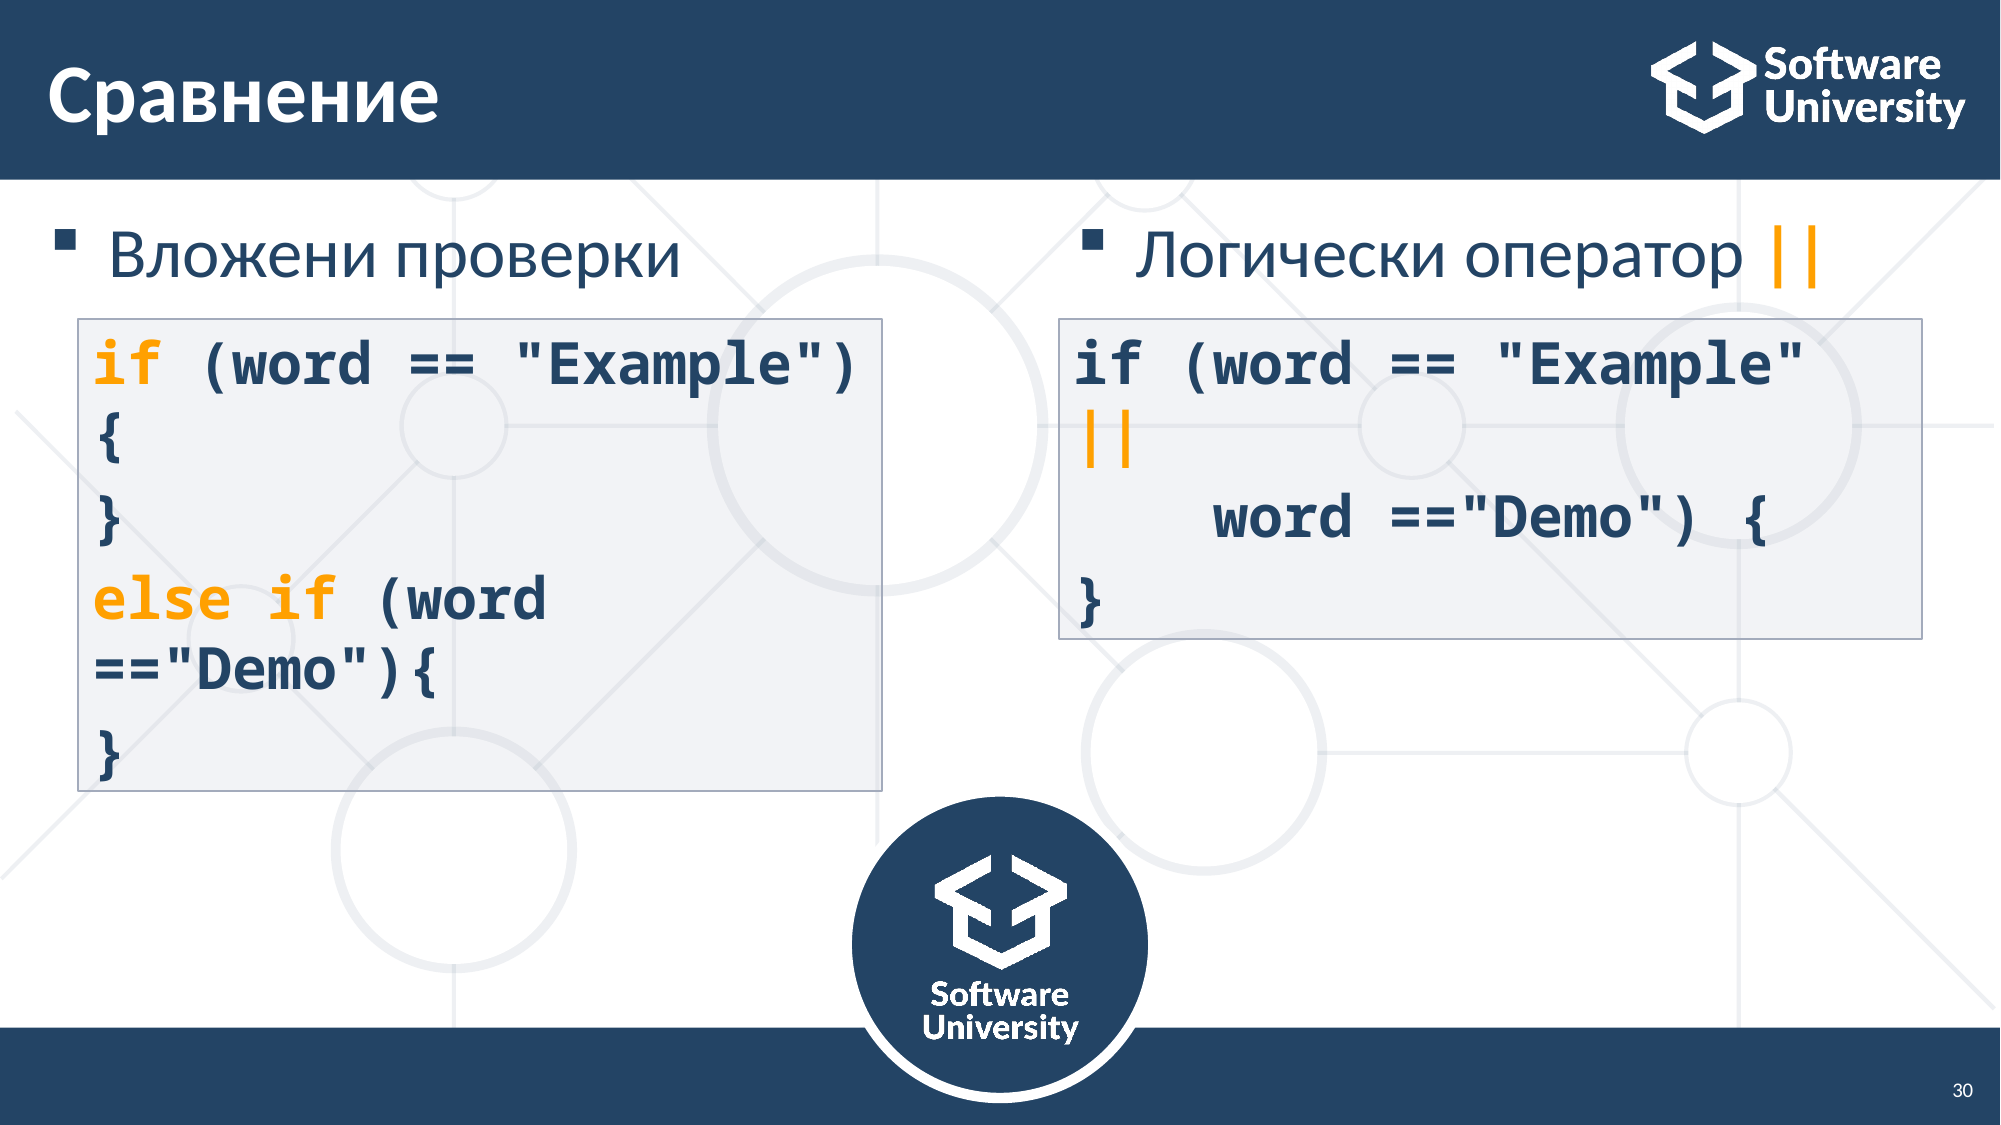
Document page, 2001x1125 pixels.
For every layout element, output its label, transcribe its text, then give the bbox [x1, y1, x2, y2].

text_box if (word == "Example" || word =="Demo") { } [1058, 318, 1923, 639]
title Сравнение [31, 16, 1625, 162]
picture [921, 854, 1079, 1049]
slide_number 30 [1927, 1060, 1989, 1109]
list Вложени проверки [31, 196, 941, 784]
list Логически оператор || [1059, 196, 1969, 784]
picture [1651, 41, 1966, 134]
text_box if (word == "Example"){ } else if (word =="Demo"){ } [77, 318, 882, 792]
